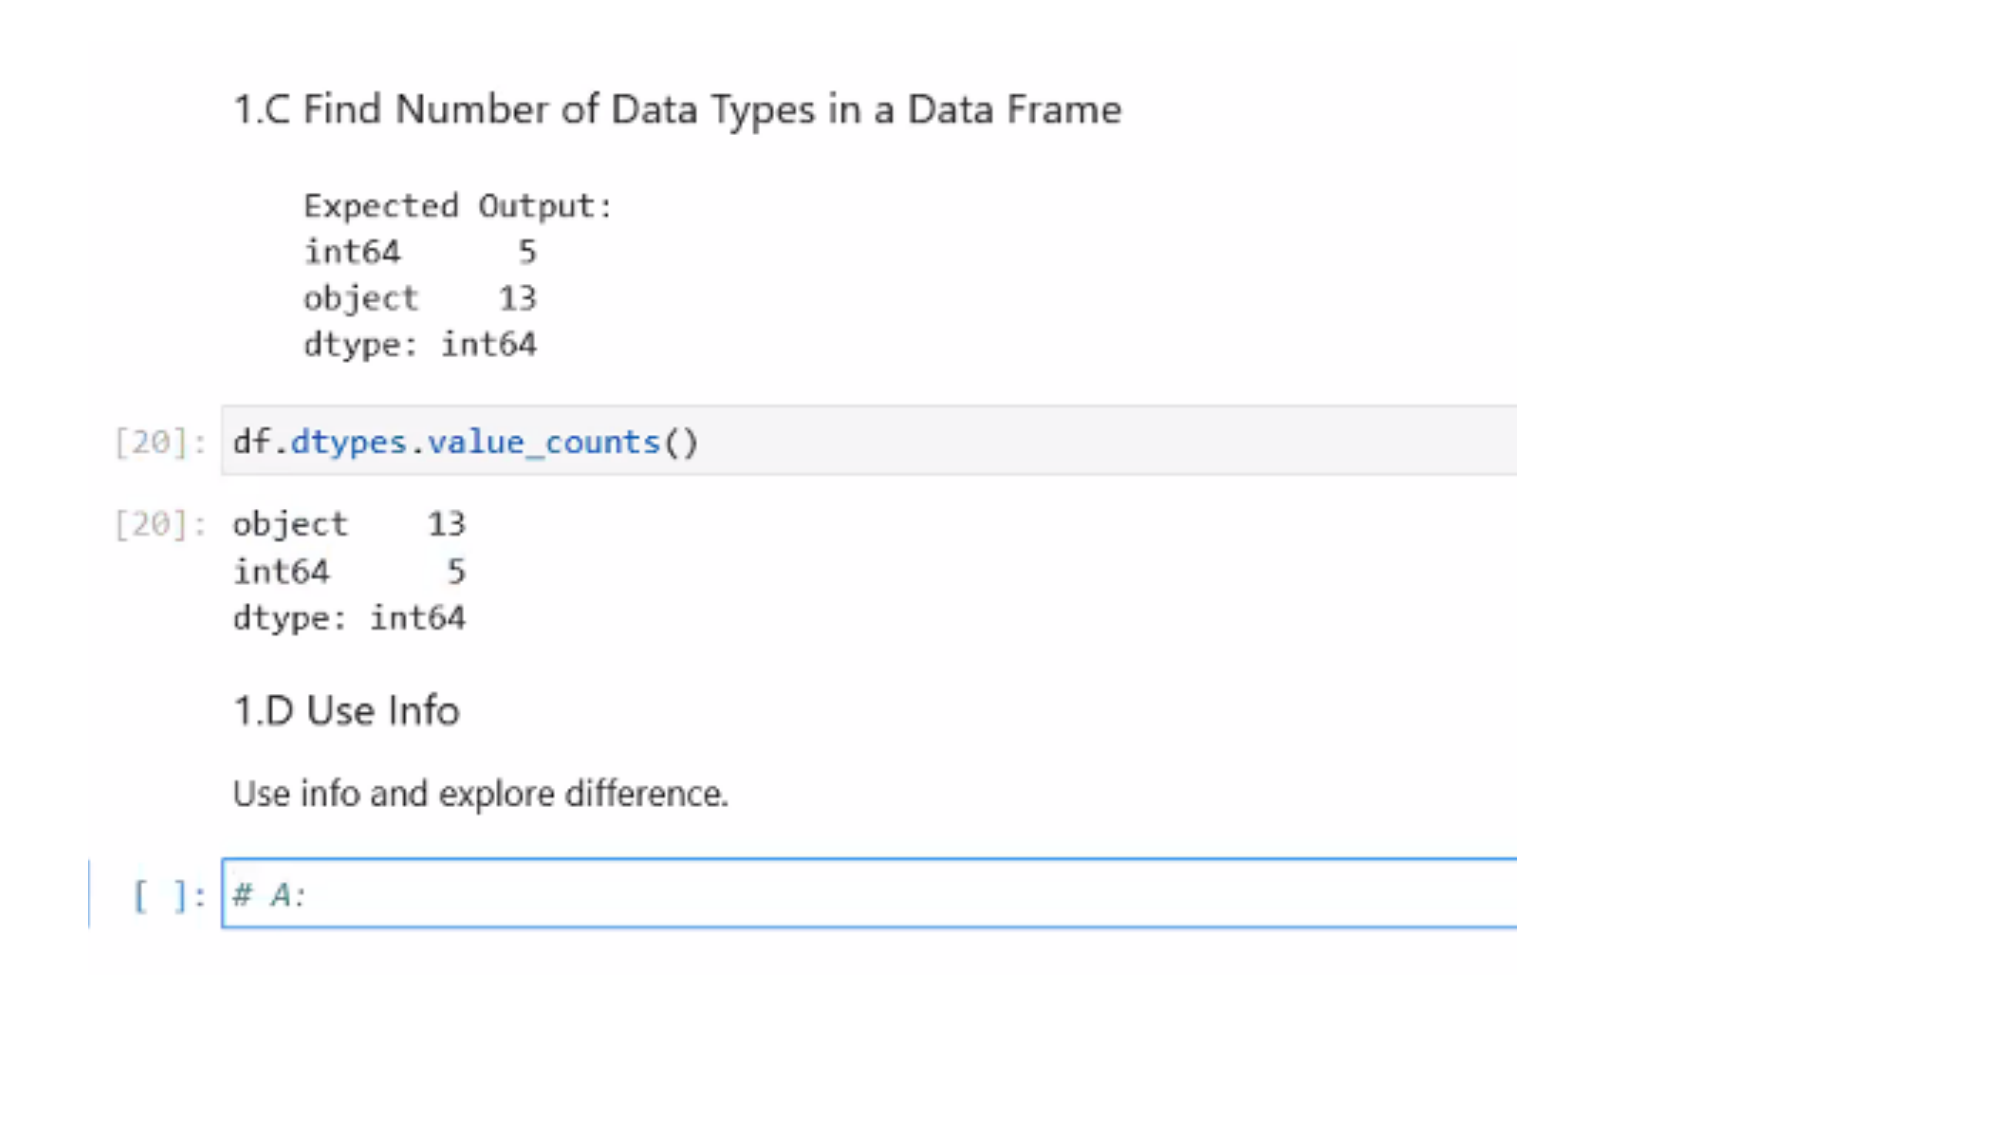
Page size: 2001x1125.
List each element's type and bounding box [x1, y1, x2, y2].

picture [88, 41, 1517, 975]
